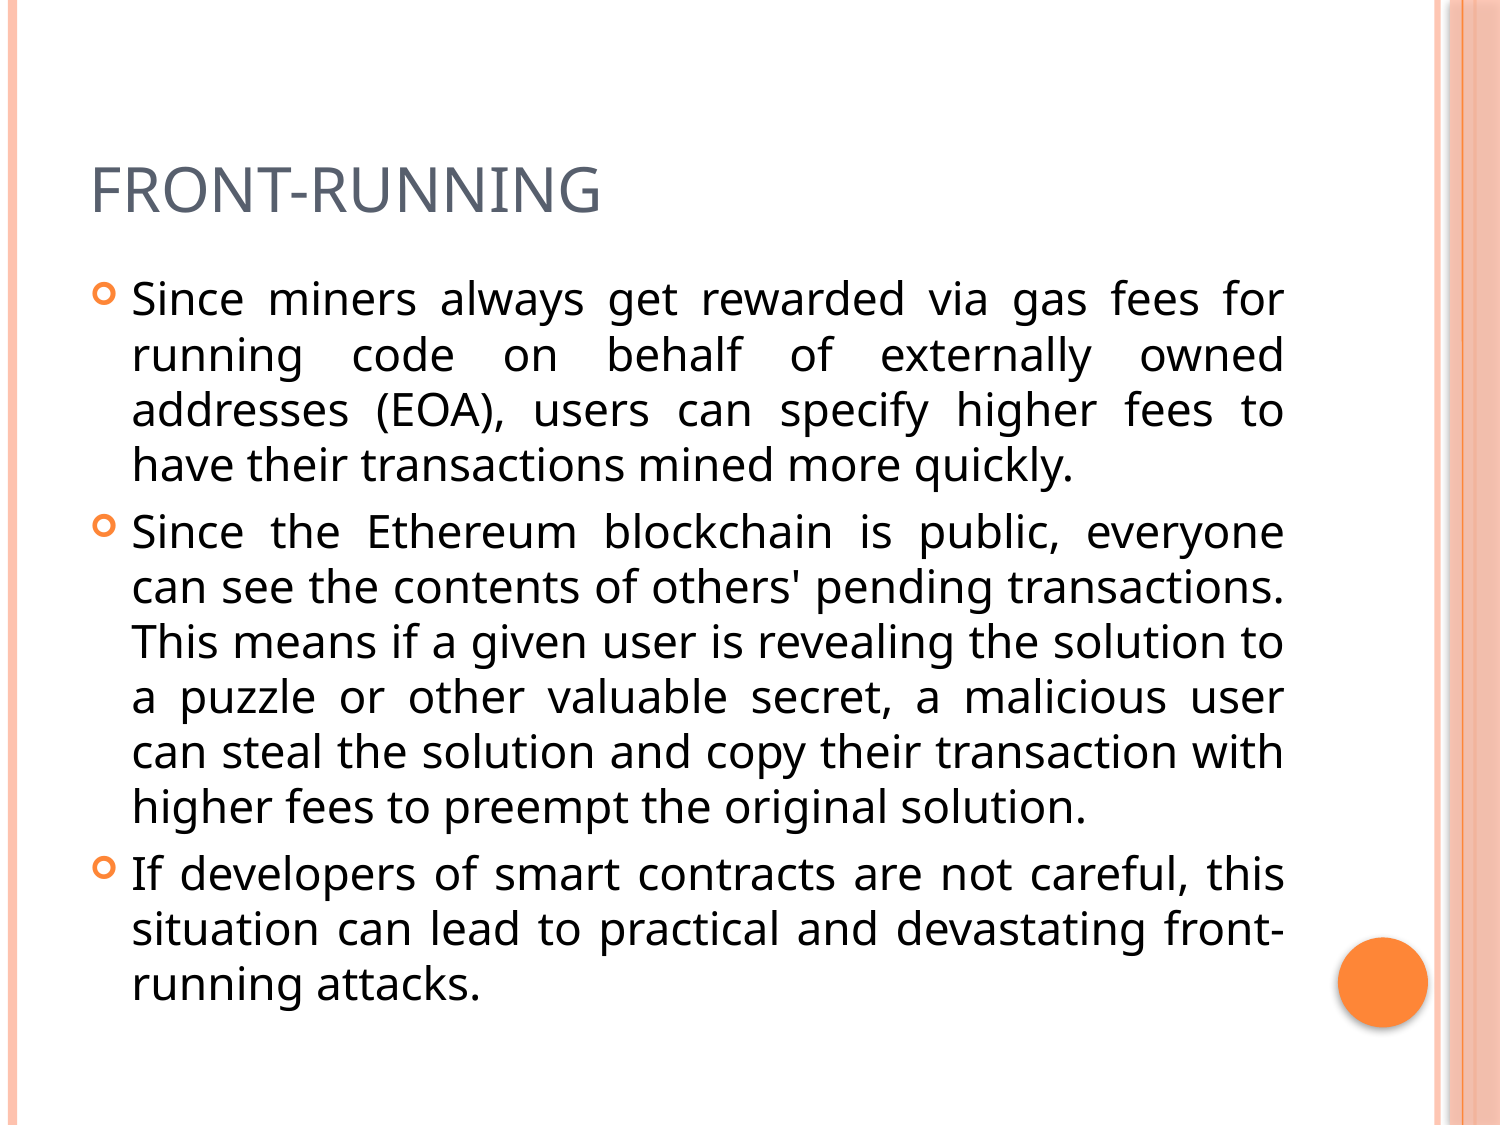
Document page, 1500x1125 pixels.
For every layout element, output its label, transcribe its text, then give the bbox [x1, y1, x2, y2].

list Since miners always get rewarded via gas fees for running code on behalf of externally owned addresses (EOA), users can specify higher fees to have their transactions mined more quickly. Since the Ethereum blockchain is public, everyone can see the contents of others' pending transactions. This means if a given user is revealing the solution to a puzzle or other valuable secret, a malicious user can steal the solution and copy their transaction with higher fees to preempt the original solution. If developers of smart contracts are not careful, this situation can lead to practical and devastating front-running attacks. [75, 262, 1300, 1062]
title Front-Running [75, 45, 1300, 233]
